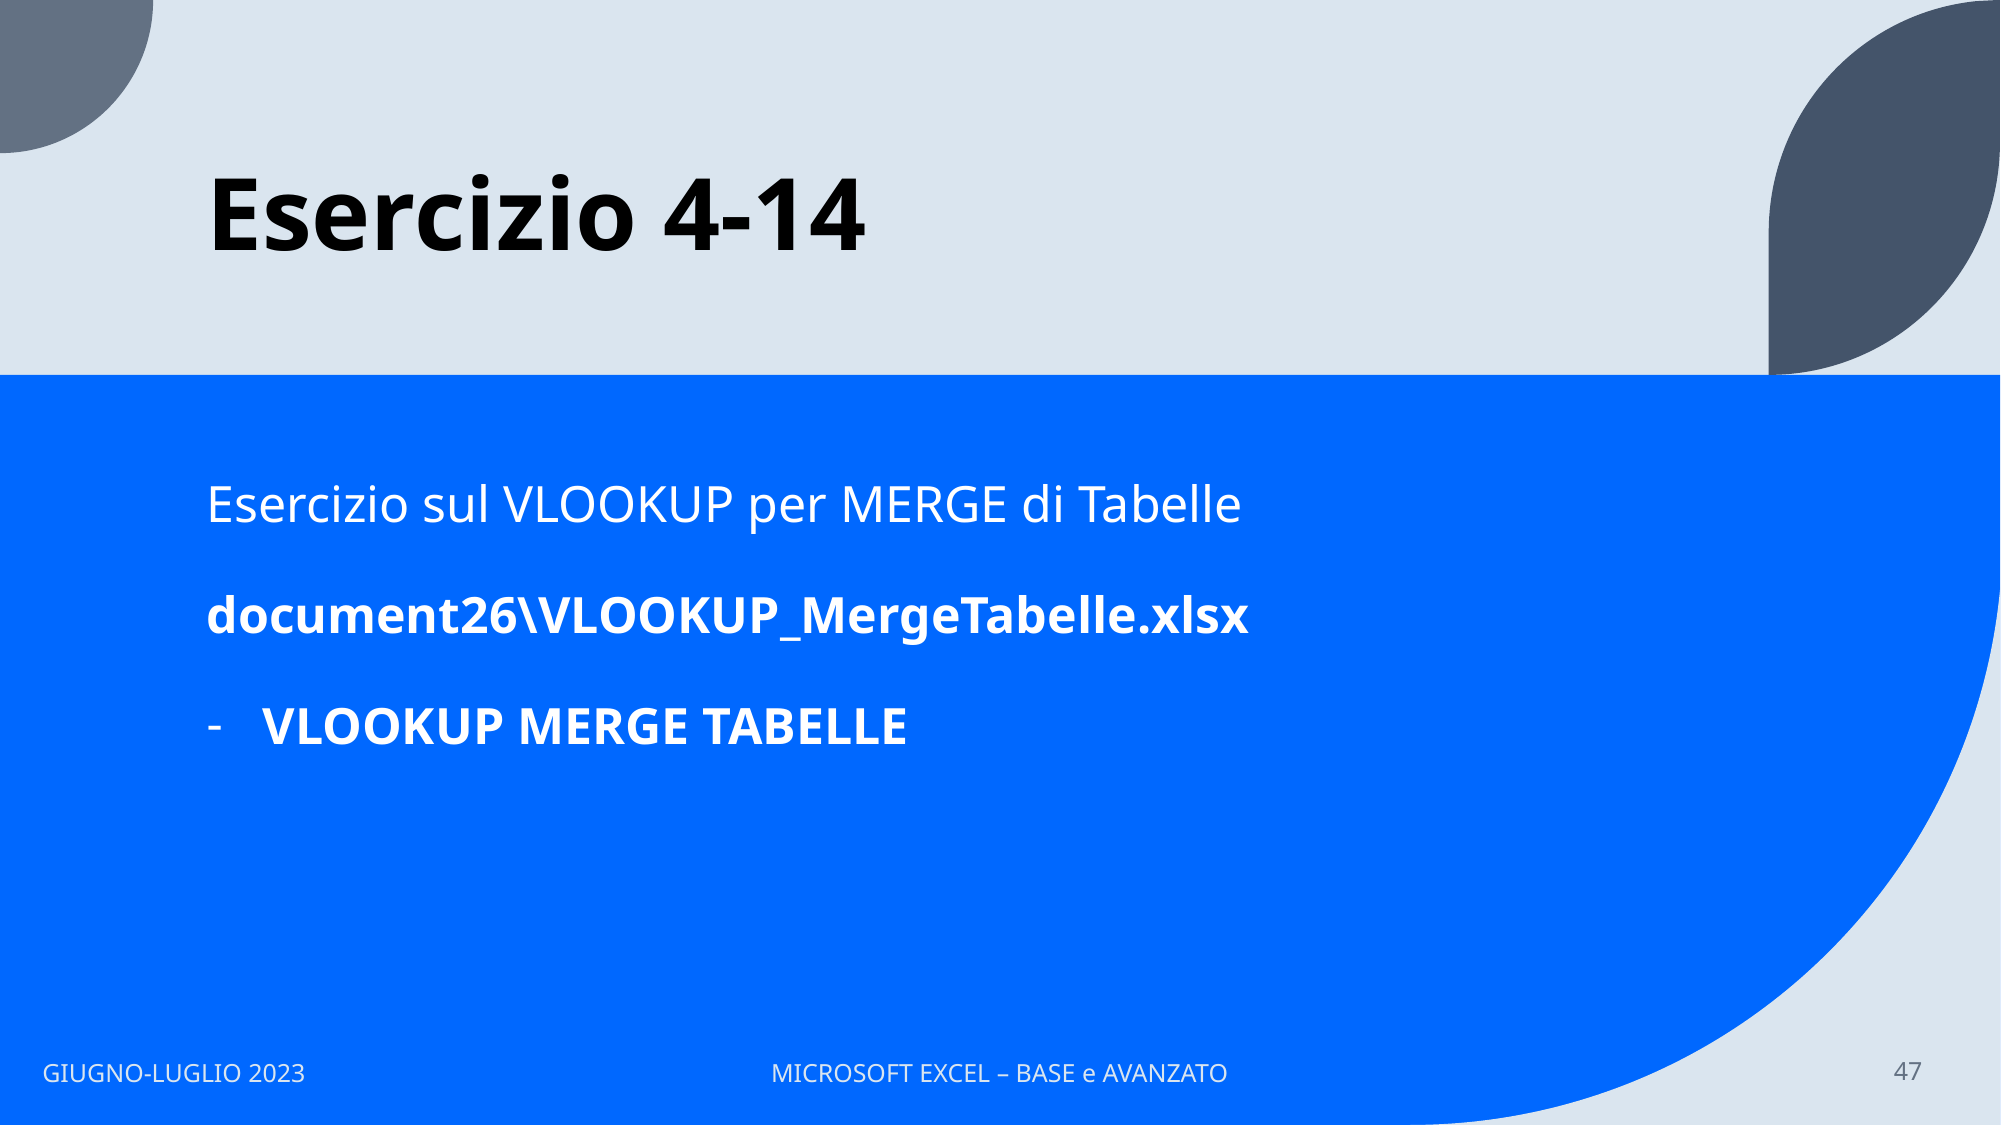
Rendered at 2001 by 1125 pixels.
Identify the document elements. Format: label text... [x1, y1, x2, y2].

list Esercizio sul VLOOKUP per MERGE di Tabelle document26\VLOOKUP_MergeTabelle.xlsx VLOOKUP MERGE TABELLE [191, 435, 1796, 1043]
footer MICROSOFT EXCEL – BASE e AVANZATO [662, 1042, 1338, 1103]
title Esercizio 4-14 [191, 62, 1796, 280]
slide_number 47 [1674, 1042, 1938, 1103]
slide_number GIUGNO-LUGLIO 2023 [27, 1042, 478, 1103]
